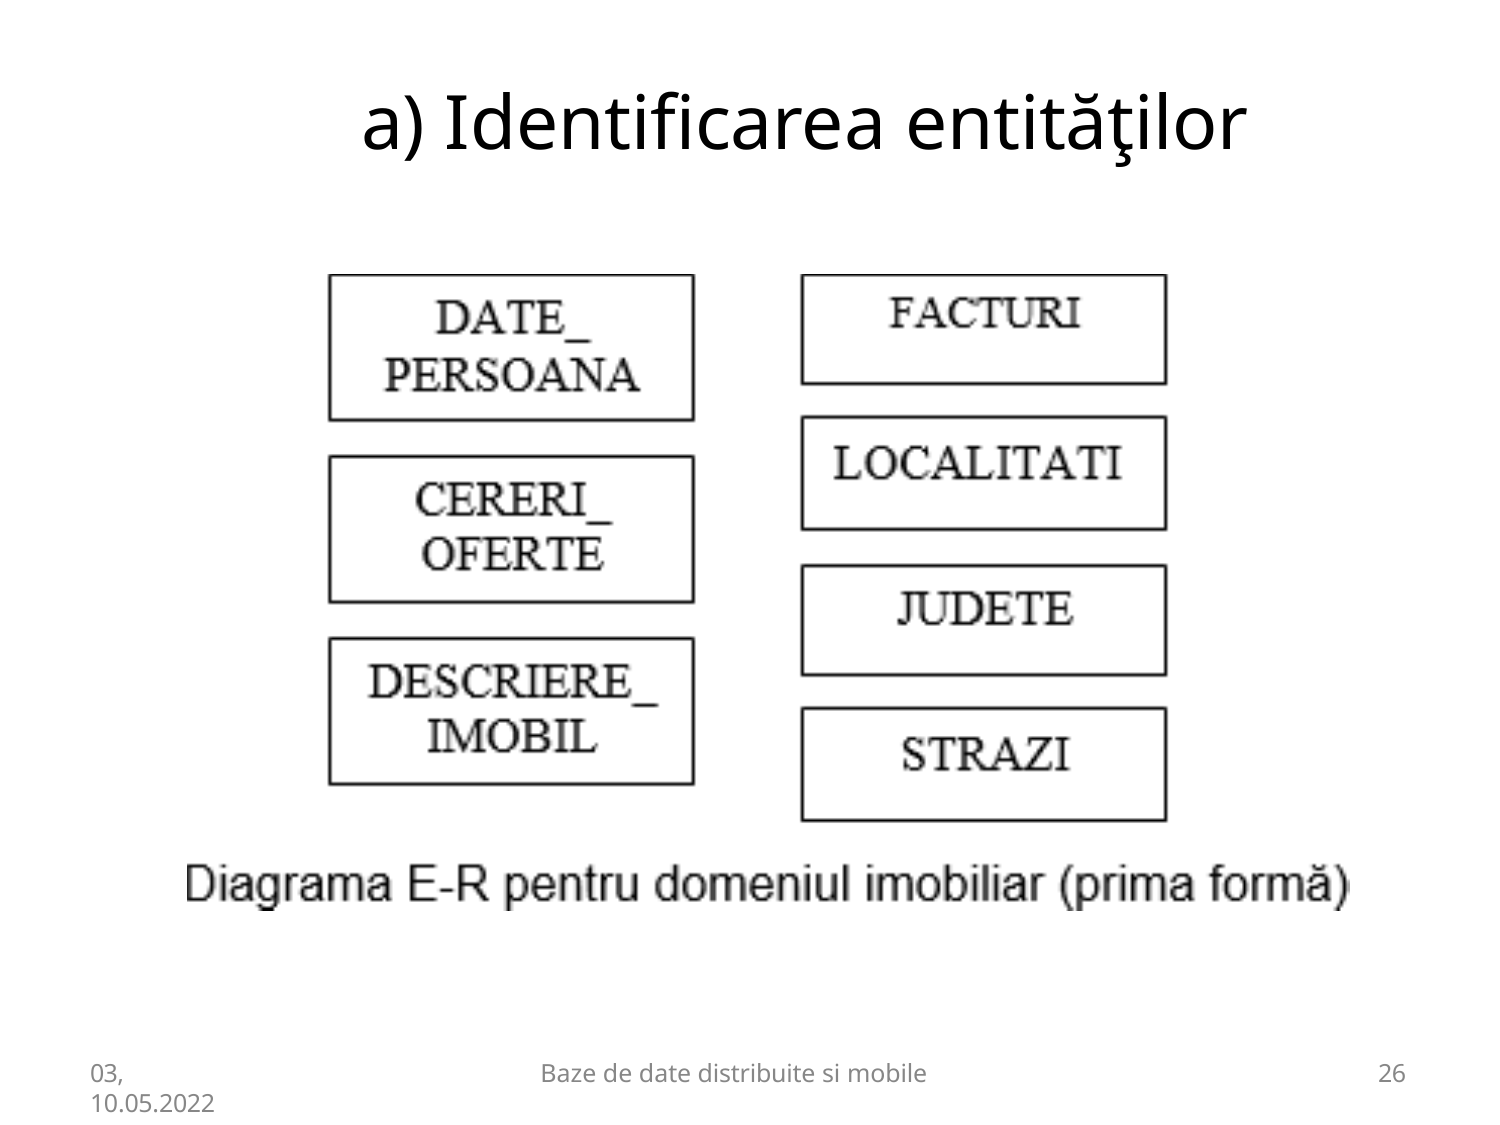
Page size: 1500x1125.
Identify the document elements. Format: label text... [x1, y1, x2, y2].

slide_number 12 [1371, 1055, 1419, 1125]
footer 03, 10.05.2022 [87, 1055, 288, 1125]
title a) Identificarea entităţilor [87, 35, 1413, 263]
slide_number Baze de date distribuite si mobile [538, 1055, 960, 1125]
picture [186, 274, 1350, 911]
